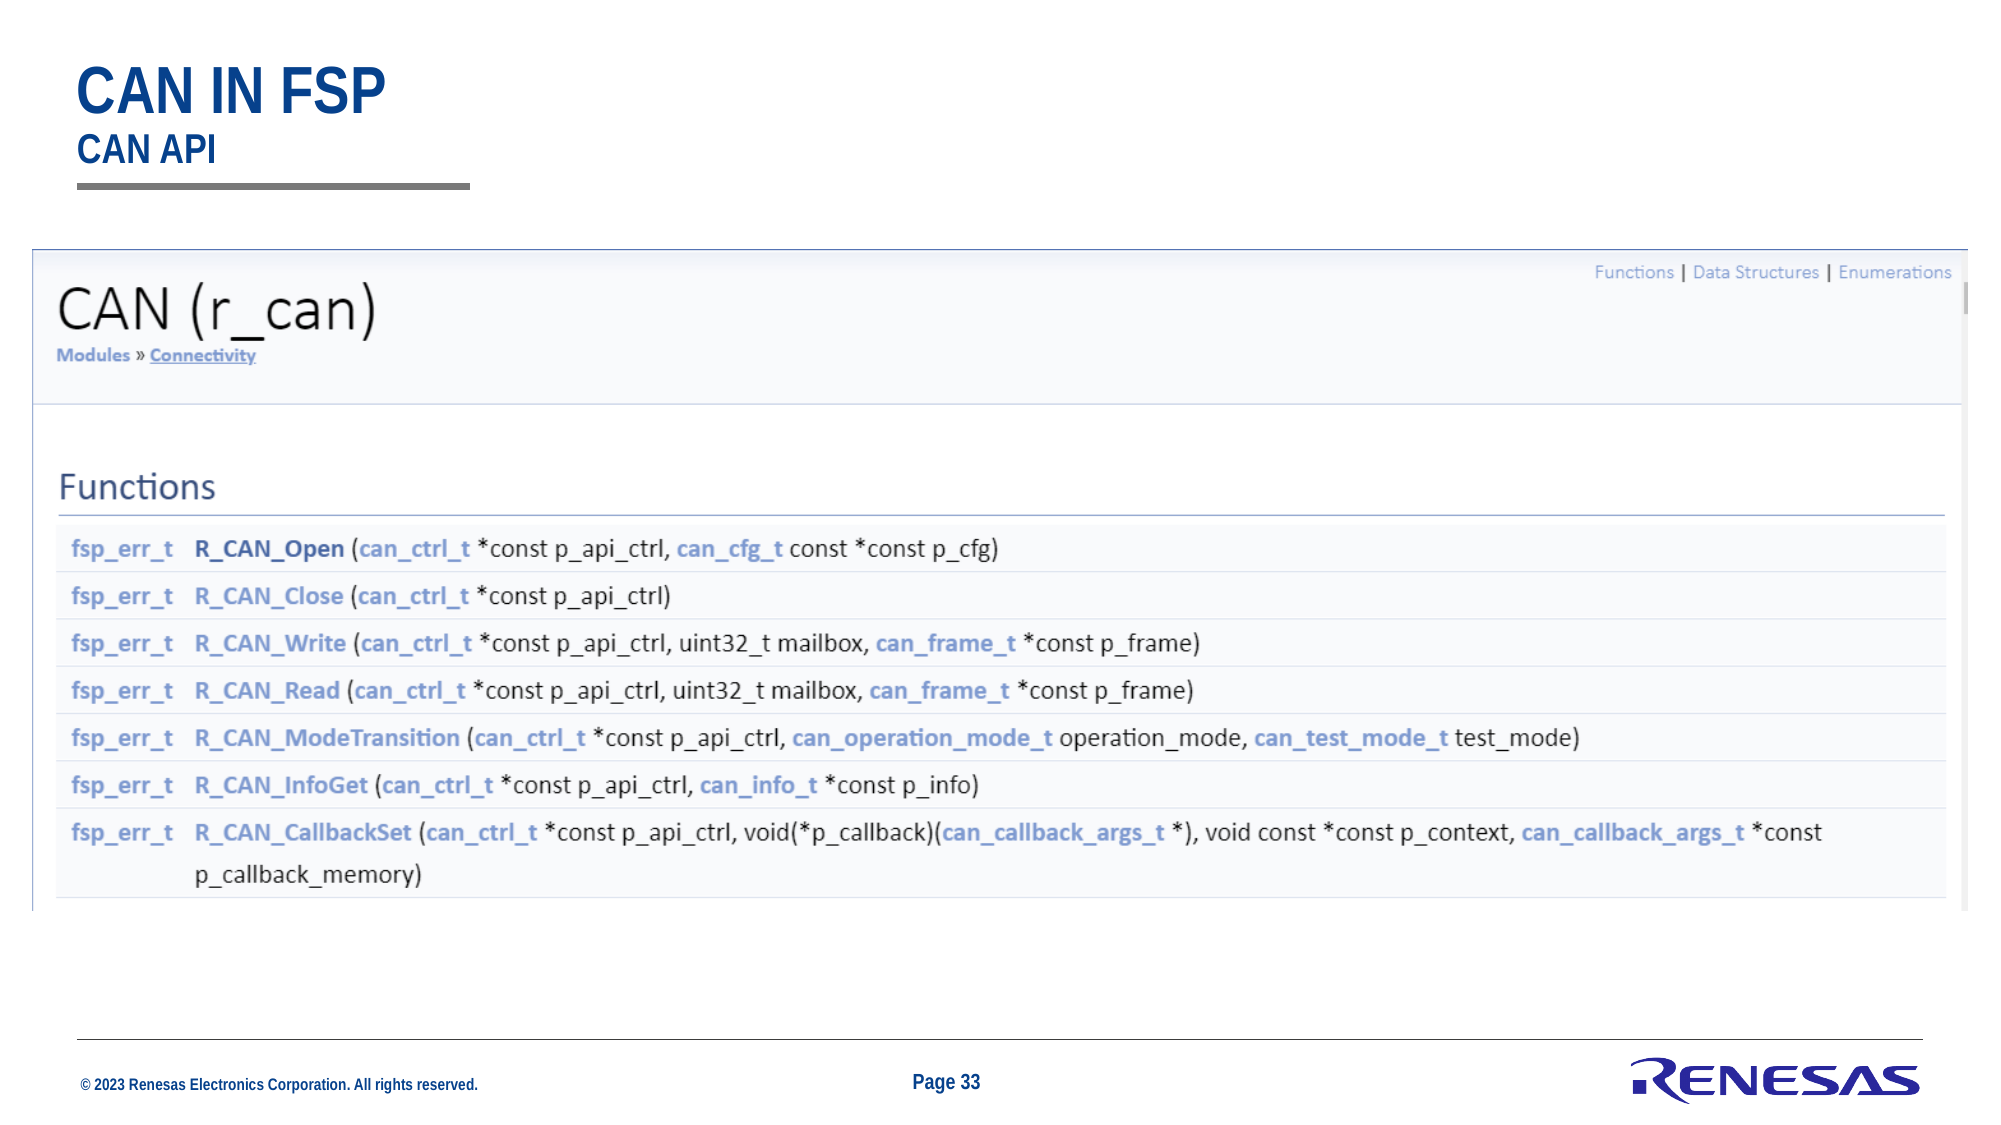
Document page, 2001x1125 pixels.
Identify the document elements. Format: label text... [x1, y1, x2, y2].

title CAN in FSP CAN API [76, 54, 1920, 173]
picture [32, 249, 1968, 911]
picture [1628, 1055, 1923, 1106]
